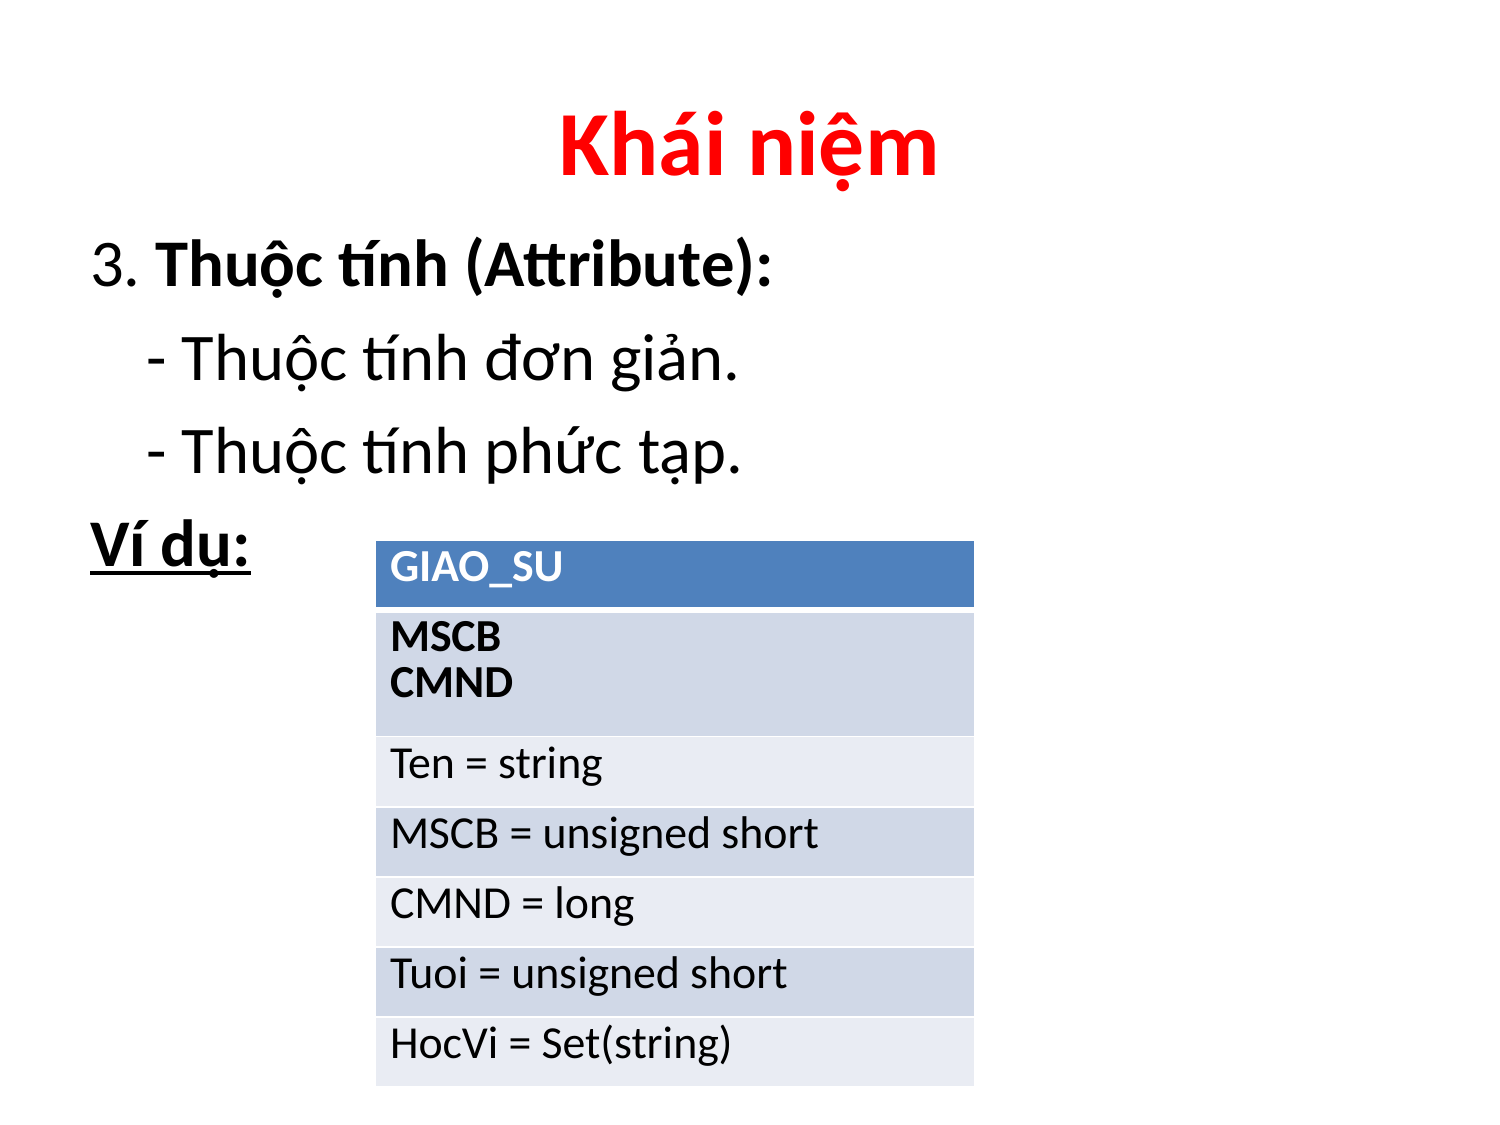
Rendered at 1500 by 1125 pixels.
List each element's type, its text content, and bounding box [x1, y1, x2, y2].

table_cell MSCB CMND [376, 613, 974, 736]
table_header GIAO_SU [376, 541, 974, 607]
list 3. Thuộc tính (Attribute): - Thuộc tính đơn giản. - Thuộc tính phức tạp. Ví dụ: [75, 212, 1425, 955]
table_cell Ten = string [376, 737, 974, 806]
table_cell CMND = long [376, 878, 974, 946]
table_cell MSCB = unsigned short [376, 808, 974, 876]
table_cell HocVi = Set(string) [376, 1018, 974, 1086]
title Khái niệm [75, 45, 1425, 212]
table_cell Tuoi = unsigned short [376, 948, 974, 1016]
